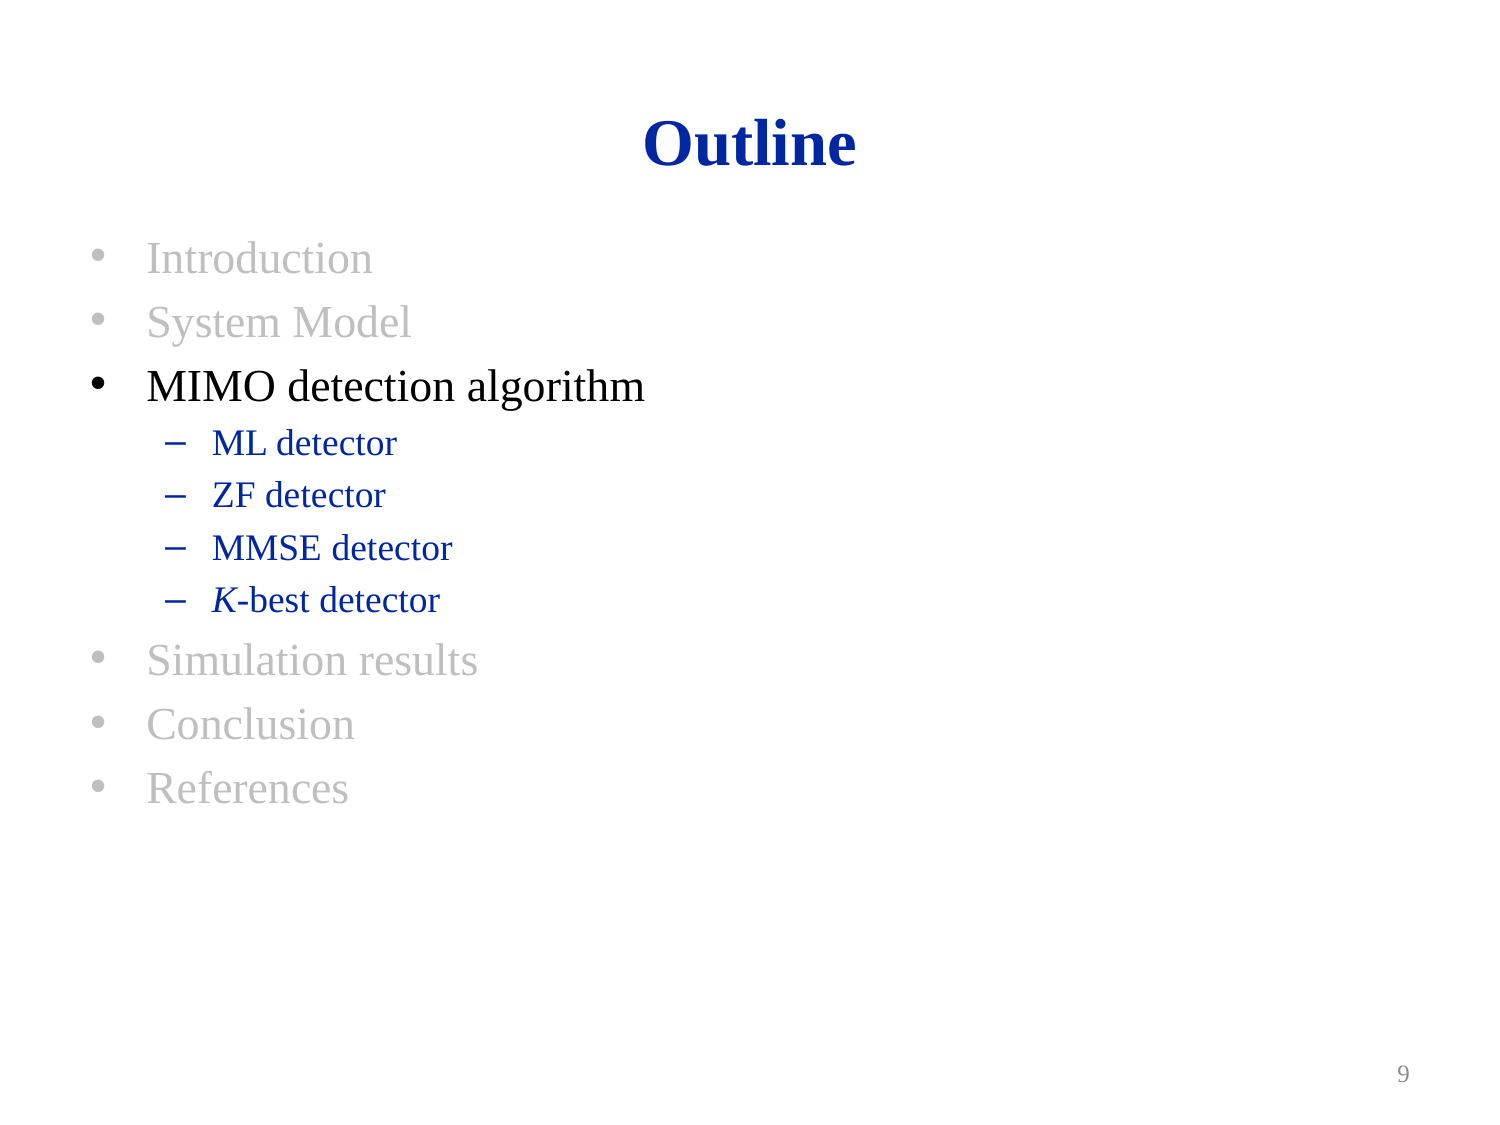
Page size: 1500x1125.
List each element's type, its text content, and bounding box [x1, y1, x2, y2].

title Outline [75, 45, 1425, 219]
slide_number 9 [1074, 1042, 1425, 1103]
list Introduction System Model MIMO detection algorithm ML detector ZF detector MMSE detector K-best detector Simulation results Conclusion References [75, 219, 1425, 1047]
